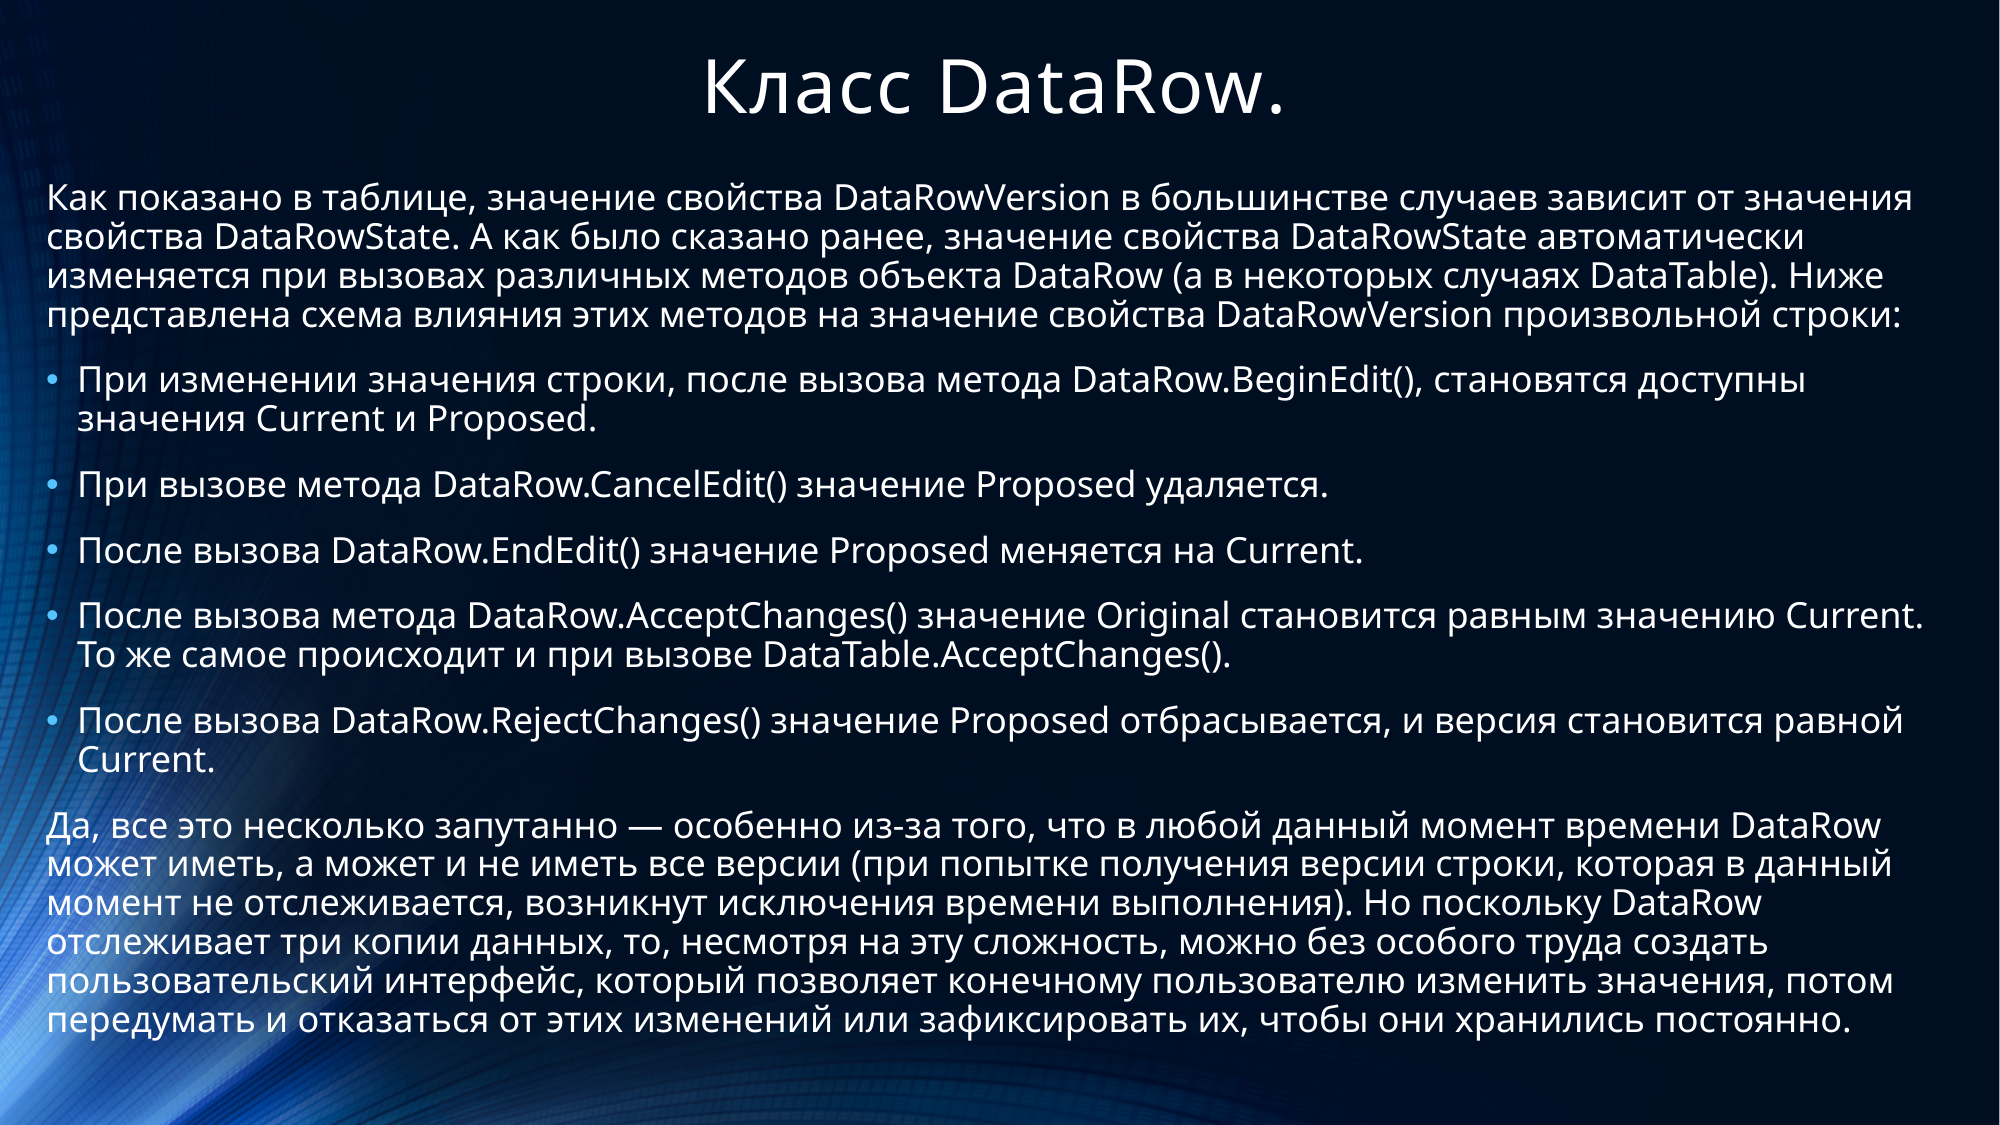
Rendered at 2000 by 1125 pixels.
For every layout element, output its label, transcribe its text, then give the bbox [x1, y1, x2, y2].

list Как показано в таблице, значение свойства DataRowVersion в большинстве случаев зависит от значения свойства DataRowState. А как было сказано ранее, значение свойства DataRowState автоматически изменяется при вызовах различных методов объекта DataRow (а в некоторых случаях DataTable). Ниже представлена схема влияния этих методов на значение свойства DataRowVersion произвольной строки: При изменении значения строки, после вызова метода DataRow.BeginEdit(), становятся доступны значения Current и Proposed. При вызове метода DataRow.CancelEdit() значение Proposed удаляется. После вызова DataRow.EndEdit() значение Proposed меняется на Current. После вызова метода DataRow.AcceptChanges() значение Original становится равным значению Current. То же самое происходит и при вызове DataTable.AcceptChanges(). После вызова DataRow.RejectChanges() значение Proposed отбрасывается, и версия становится равной Current. Да, все это несколько запутанно — особенно из-за того, что в любой данный момент времени DataRow может иметь, а может и не иметь все версии (при попытке получения версии строки, которая в данный момент не отслеживается, возникнут исключения времени выполнения). Но поскольку DataRow отслеживает три копии данных, то, несмотря на эту сложность, можно без особого труда создать пользовательский интерфейс, который позволяет конечному пользователю изменить значения, потом передумать и отказаться от этих изменений или зафиксировать их, чтобы они хранились постоянно. [31, 137, 1957, 1083]
picture [0, 0, 2000, 1125]
title Класс DataRow. [31, 30, 1957, 137]
